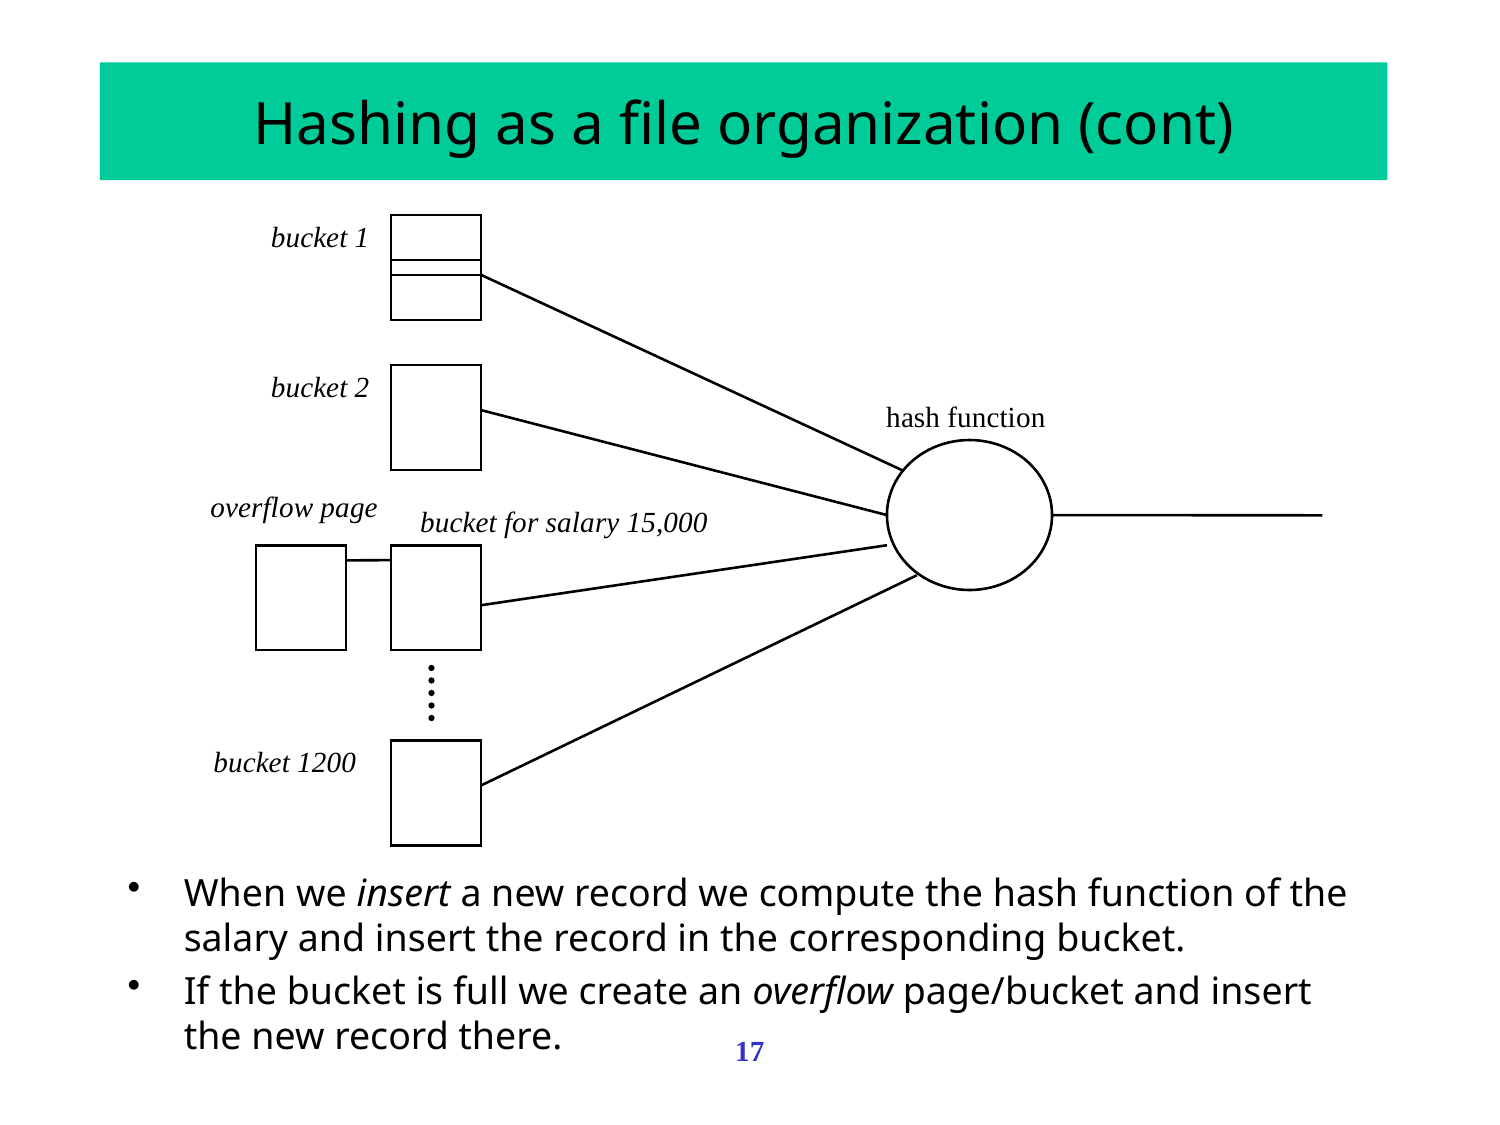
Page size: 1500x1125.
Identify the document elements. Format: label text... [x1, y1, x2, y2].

footer 17 [74, 1024, 1426, 1101]
title Hashing as a file organization (cont) [99, 62, 1388, 181]
list When we insert a new record we compute the hash function of the salary and insert the record in the corresponding bucket. If the bucket is full we create an overflow page/bucket and insert the new record there. [112, 861, 1388, 988]
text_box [210, 212, 1326, 849]
